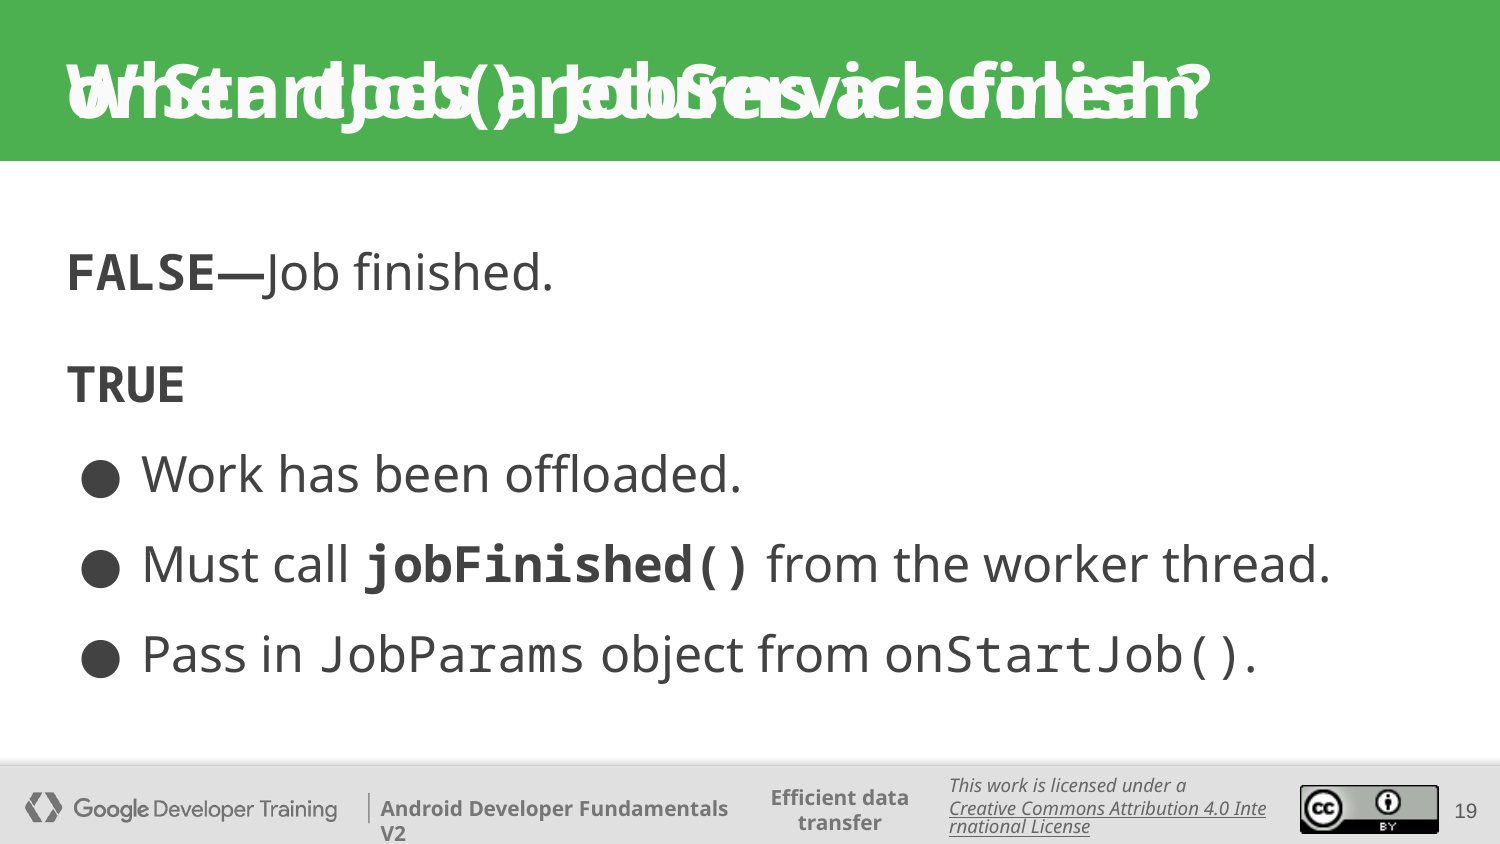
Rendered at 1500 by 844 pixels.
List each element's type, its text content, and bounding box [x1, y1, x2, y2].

picture [0, 161, 1500, 844]
slide_number ‹#› [1402, 777, 1493, 842]
list FALSE—Job finished. TRUE Work has been offloaded. Must call jobFinished() from the worker thread. Pass in JobParams object from onStartJob(). [51, 195, 1449, 756]
title onStartJob() returns a boolean [51, 28, 1449, 122]
